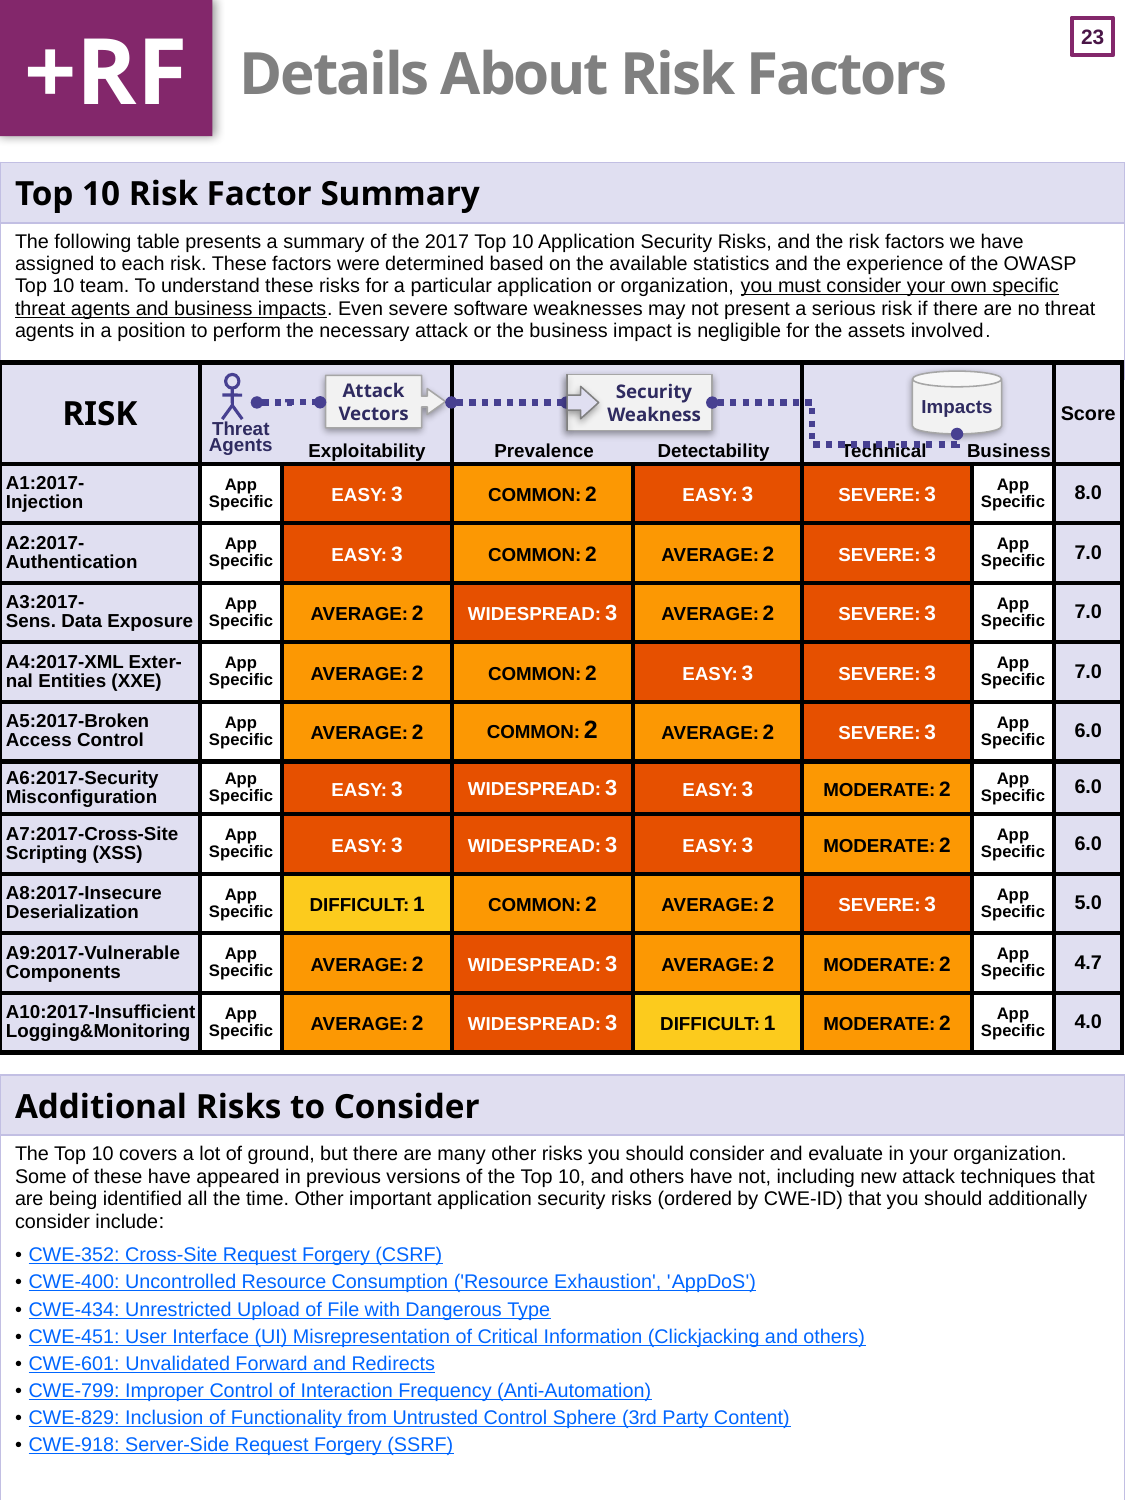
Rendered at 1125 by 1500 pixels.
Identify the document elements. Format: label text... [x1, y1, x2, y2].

table_cell 7.0 [1056, 585, 1120, 640]
table_cell WIDESPREAD: 3 [454, 935, 631, 991]
table_cell App Specific [974, 525, 1052, 581]
table_cell EASY: 3 [284, 472, 450, 521]
table_header Top 10 Risk Factor Summary [1, 163, 1124, 222]
table_cell A10:2017-Insufficient Logging&Monitoring [2, 995, 198, 1050]
table_cell MODERATE: 2 [804, 995, 970, 1050]
table_cell COMMON: 2 [454, 704, 631, 759]
table_cell AVERAGE: 2 [284, 644, 450, 700]
table_cell COMMON: 2 [454, 644, 631, 700]
table_cell App Specific [974, 585, 1052, 640]
table_cell A3:2017- Sens. Data Exposure [2, 585, 198, 640]
text_box Business [1004, 431, 1068, 469]
table_cell A5:2017-Broken Access Control [2, 704, 198, 759]
table_cell SEVERE: 3 [804, 585, 970, 640]
table_cell A8:2017-Insecure Deserialization [2, 876, 198, 931]
table_cell AVERAGE: 2 [284, 935, 450, 991]
table_header [804, 365, 1052, 431]
table_cell COMMON: 2 [454, 472, 631, 521]
table_cell App Specific [974, 469, 1052, 521]
table_cell App Specific [974, 816, 1052, 872]
table_cell EASY: 3 [635, 472, 800, 521]
table_header [454, 365, 800, 369]
table_header RISK [2, 365, 198, 462]
table_cell App Specific [974, 995, 1052, 1050]
table_cell SEVERE: 3 [804, 704, 970, 759]
table_cell 7.0 [1056, 644, 1120, 700]
table_cell App Specific [202, 995, 280, 1050]
table_header Score [1056, 365, 1120, 462]
table_header [202, 365, 450, 369]
table_cell EASY: 3 [635, 644, 800, 700]
table_cell AVERAGE: 2 [635, 525, 800, 581]
table_cell EASY: 3 [284, 816, 450, 872]
table_cell AVERAGE: 2 [635, 585, 800, 640]
table_cell WIDESPREAD: 3 [454, 995, 631, 1050]
table_cell App Specific [202, 876, 280, 931]
table_cell App Specific [974, 704, 1052, 759]
table_cell AVERAGE: 2 [284, 995, 450, 1050]
table_cell COMMON: 2 [454, 876, 631, 931]
table_cell App Specific [202, 525, 280, 581]
table_cell 4.7 [1056, 935, 1120, 991]
table_cell EASY: 3 [635, 764, 800, 812]
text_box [199, 370, 1002, 464]
table_cell MODERATE: 2 [804, 816, 970, 872]
table_cell App Specific [202, 816, 280, 872]
table_cell AVERAGE: 2 [635, 704, 800, 759]
table_cell App Specific [974, 764, 1052, 812]
table_cell A4:2017-XML Exter-nal Entities (XXE) [2, 644, 198, 700]
table_cell WIDESPREAD: 3 [454, 585, 631, 640]
table_cell App Specific [202, 471, 280, 521]
table_cell MODERATE: 2 [804, 935, 970, 991]
table_cell WIDESPREAD: 3 [454, 816, 631, 872]
title Details About Risk Factors [225, 12, 1125, 138]
table_cell 7.0 [1056, 525, 1120, 581]
table_cell App Specific [974, 935, 1052, 991]
table_cell A6:2017-Security Misconfiguration [2, 764, 198, 812]
table_cell SEVERE: 3 [804, 644, 970, 700]
table_cell AVERAGE: 2 [284, 585, 450, 640]
table_cell COMMON: 2 [454, 525, 631, 581]
table_cell 5.0 [1056, 876, 1120, 931]
table_cell AVERAGE: 2 [284, 704, 450, 759]
table_cell A1:2017- Injection [2, 466, 198, 521]
table_cell AVERAGE: 2 [635, 876, 800, 931]
table_cell 8.0 [1056, 466, 1120, 521]
table_cell DIFFICULT: 1 [284, 876, 450, 931]
table_cell 4.0 [1056, 995, 1120, 1050]
table_header Additional Risks to Consider [1, 1076, 1124, 1134]
table_cell A9:2017-Vulnerable Components [2, 935, 198, 991]
table_cell App Specific [202, 644, 280, 700]
table_cell EASY: 3 [284, 525, 450, 581]
table_cell App Specific [202, 704, 280, 759]
table_cell SEVERE: 3 [804, 525, 970, 581]
table_cell DIFFICULT: 1 [635, 995, 800, 1050]
table_cell SEVERE: 3 [804, 876, 970, 931]
table_cell App Specific [202, 935, 280, 991]
table_cell 6.0 [1056, 704, 1120, 759]
table_cell App Specific [202, 764, 280, 812]
table_cell 6.0 [1056, 816, 1120, 872]
table_cell App Specific [202, 585, 280, 640]
table_cell 6.0 [1056, 764, 1120, 812]
table_cell The Top 10 covers a lot of ground, but there are many other risks you should consider and evaluate in your organization. Some of these have appeared in previous versions of the Top 10, and others have not, including new attack techniques that are being identified all the time. Other important application security risks (ordered by CWE-ID) that you should additionally consider include: CWE-352: Cross-Site Request Forgery (CSRF) CWE-400: Uncontrolled Resource Consumption ('Resource Exhaustion', 'AppDoS') CWE-434: Unrestricted Upload of File with Dangerous Type CWE-451: User Interface (UI) Misrepresentation of Critical Information (Clickjacking and others) CWE-601: Unvalidated Forward and Redirects CWE-799: Improper Control of Interaction Frequency (Anti-Automation) CWE-829: Inclusion of Functionality from Untrusted Control Sphere (3rd Party Content) CWE-918: Server-Side Request Forgery (SSRF) [1, 1136, 1124, 1500]
table_cell App Specific [974, 644, 1052, 700]
table_cell EASY: 3 [284, 764, 450, 812]
table_cell App Specific [974, 876, 1052, 931]
table_cell AVERAGE: 2 [635, 935, 800, 991]
table_cell EASY: 3 [635, 816, 800, 872]
table_cell WIDESPREAD: 3 [454, 764, 631, 812]
table_cell A2:2017-Authentication [2, 525, 198, 581]
list +RF [0, 0, 214, 138]
table_cell SEVERE: 3 [804, 472, 970, 521]
table_cell MODERATE: 2 [804, 764, 970, 812]
table_cell A7:2017-Cross-Site Scripting (XSS) [2, 816, 198, 872]
table_cell The following table presents a summary of the 2017 Top 10 Application Security Risks, and the risk factors we have assigned to each risk. These factors were determined based on the available statistics and the experience of the OWASP Top 10 team. To understand these risks for a particular application or organization, you must consider your own specific threat agents and business impacts. Even severe software weaknesses may not present a serious risk if there are no threat agents in a position to perform the necessary attack or the business impact is negligible for the assets involved. [1, 224, 1124, 360]
